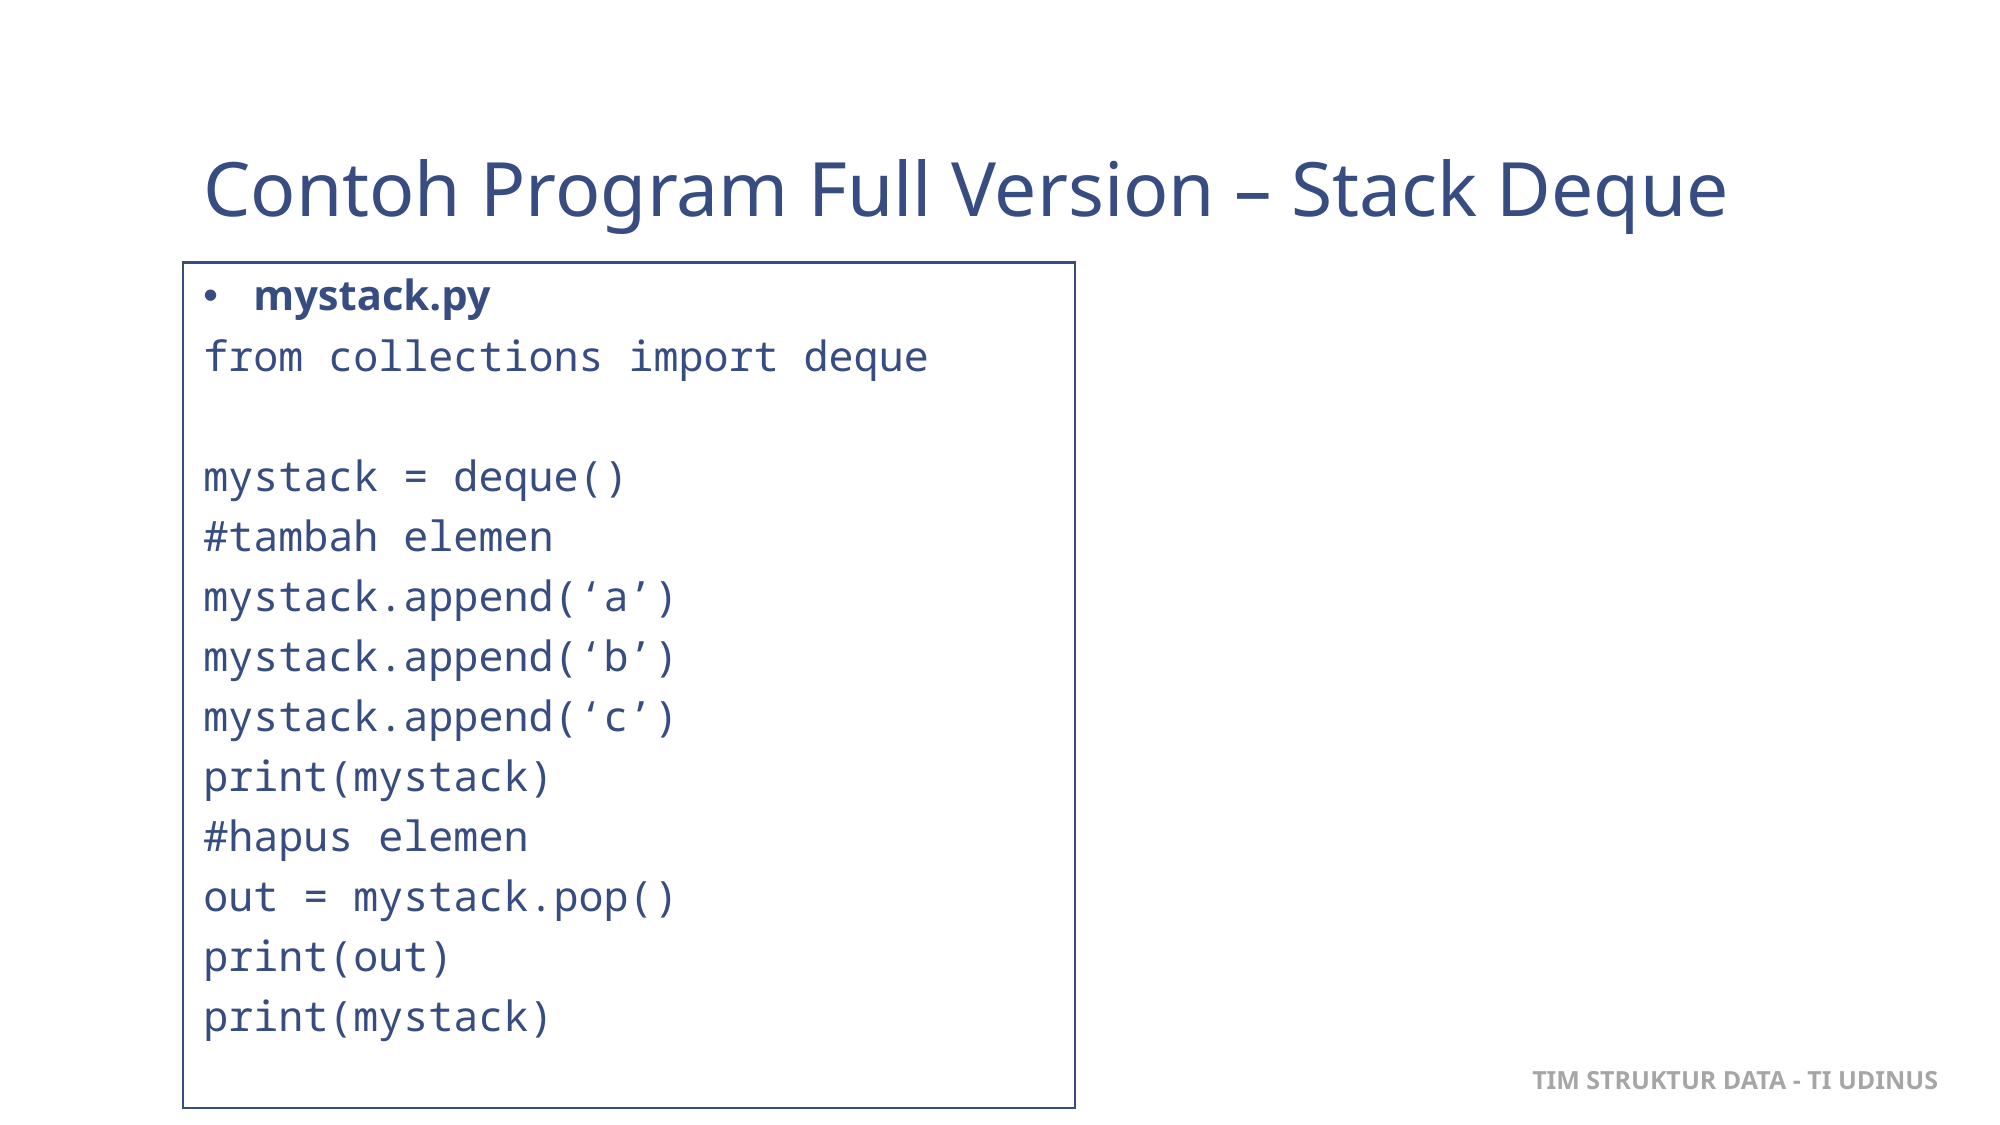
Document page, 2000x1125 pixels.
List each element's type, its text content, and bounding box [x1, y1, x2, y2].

list mystack.py from collections import deque mystack = deque() #tambah elemen mystack.append(‘a’) mystack.append(‘b’) mystack.append(‘c’) print(mystack) #hapus elemen out = mystack.pop() print(out) print(mystack) [182, 261, 1076, 1109]
title Contoh Program Full Version – Stack Deque [183, 12, 1850, 242]
